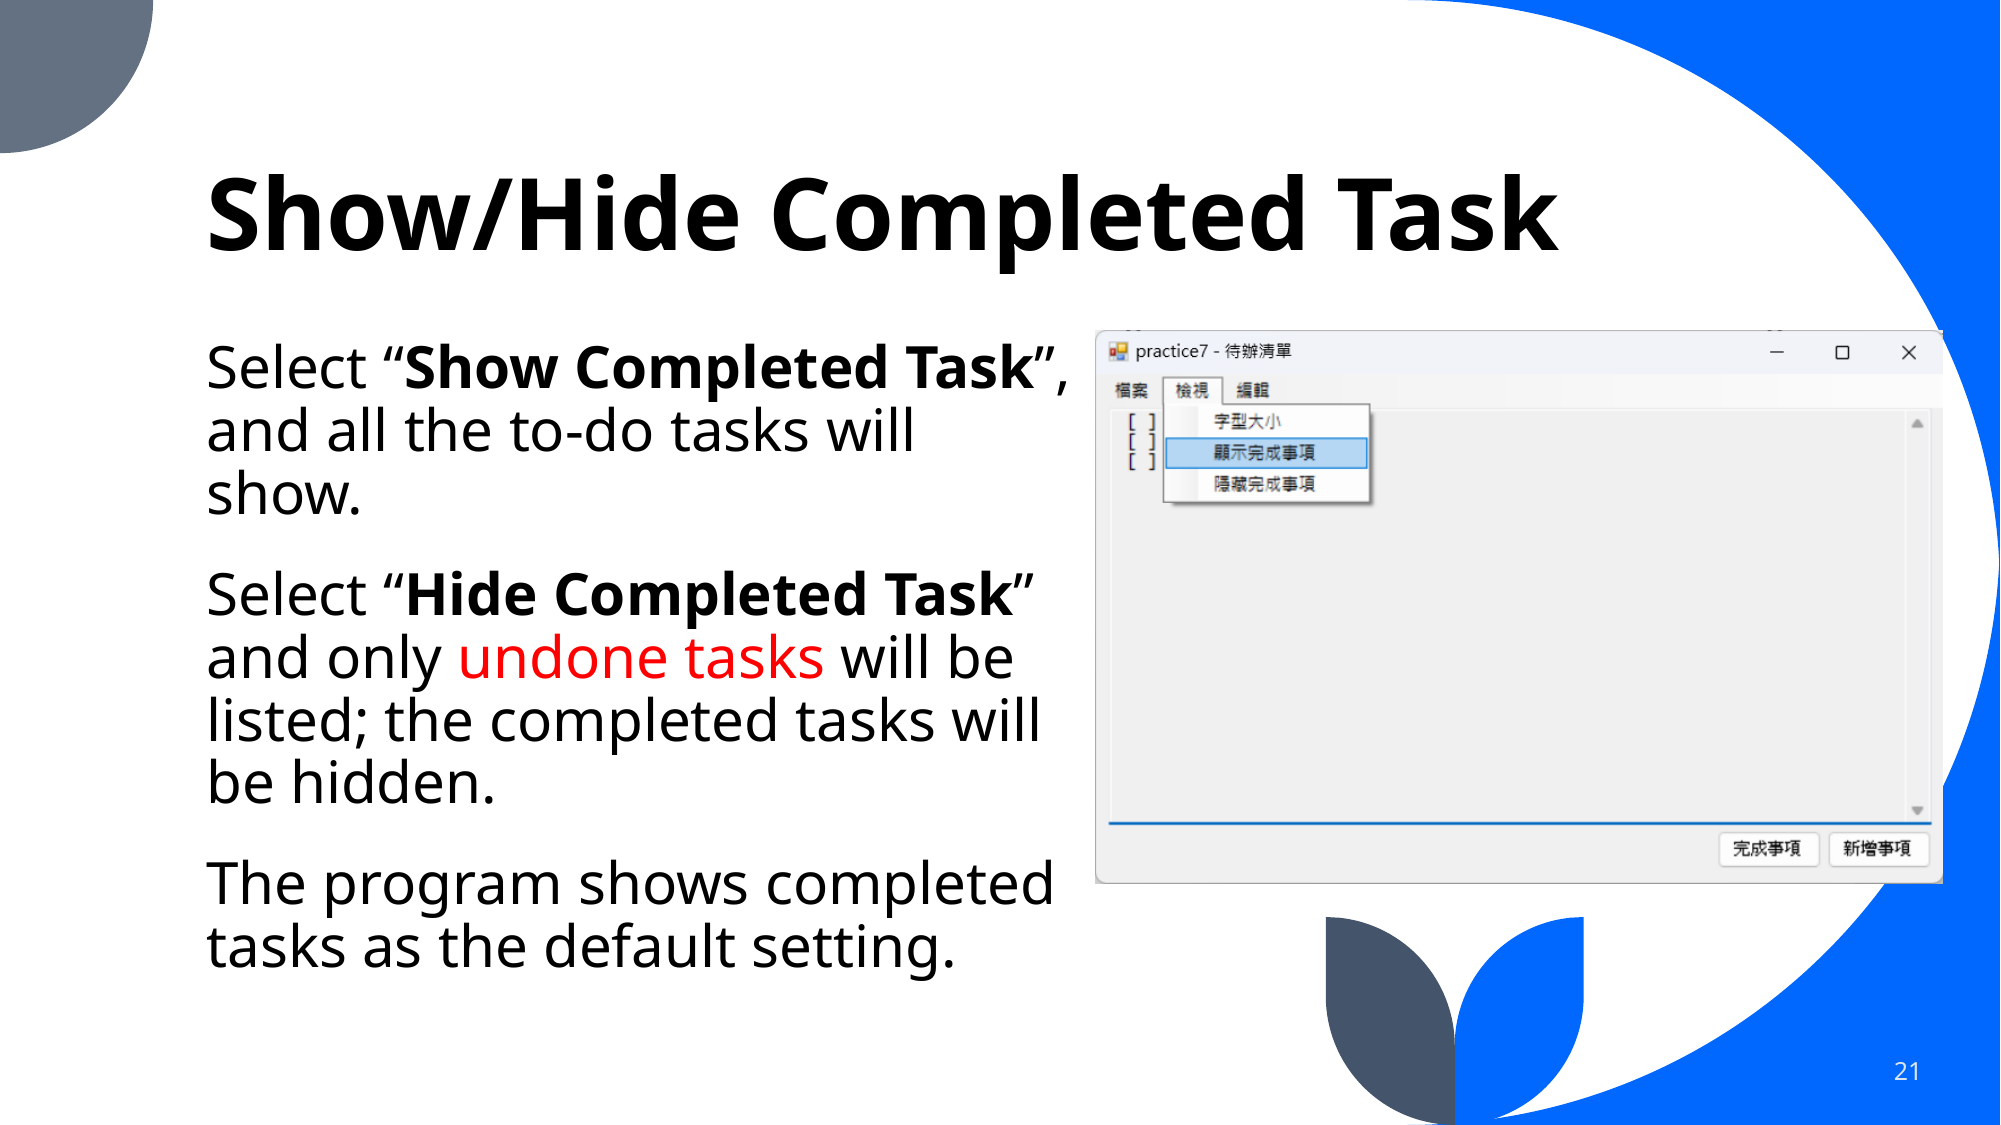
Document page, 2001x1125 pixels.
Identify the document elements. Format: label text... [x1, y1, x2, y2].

list Select “Show Completed Task”, and all the to-do tasks will show. Select “Hide Completed Task” and only undone tasks will be listed; the completed tasks will be hidden. The program shows completed tasks as the default setting. [191, 330, 1095, 1082]
slide_number 21 [1665, 1042, 1938, 1103]
picture [1095, 330, 1943, 884]
title Show/Hide Completed Task [191, 62, 1796, 280]
